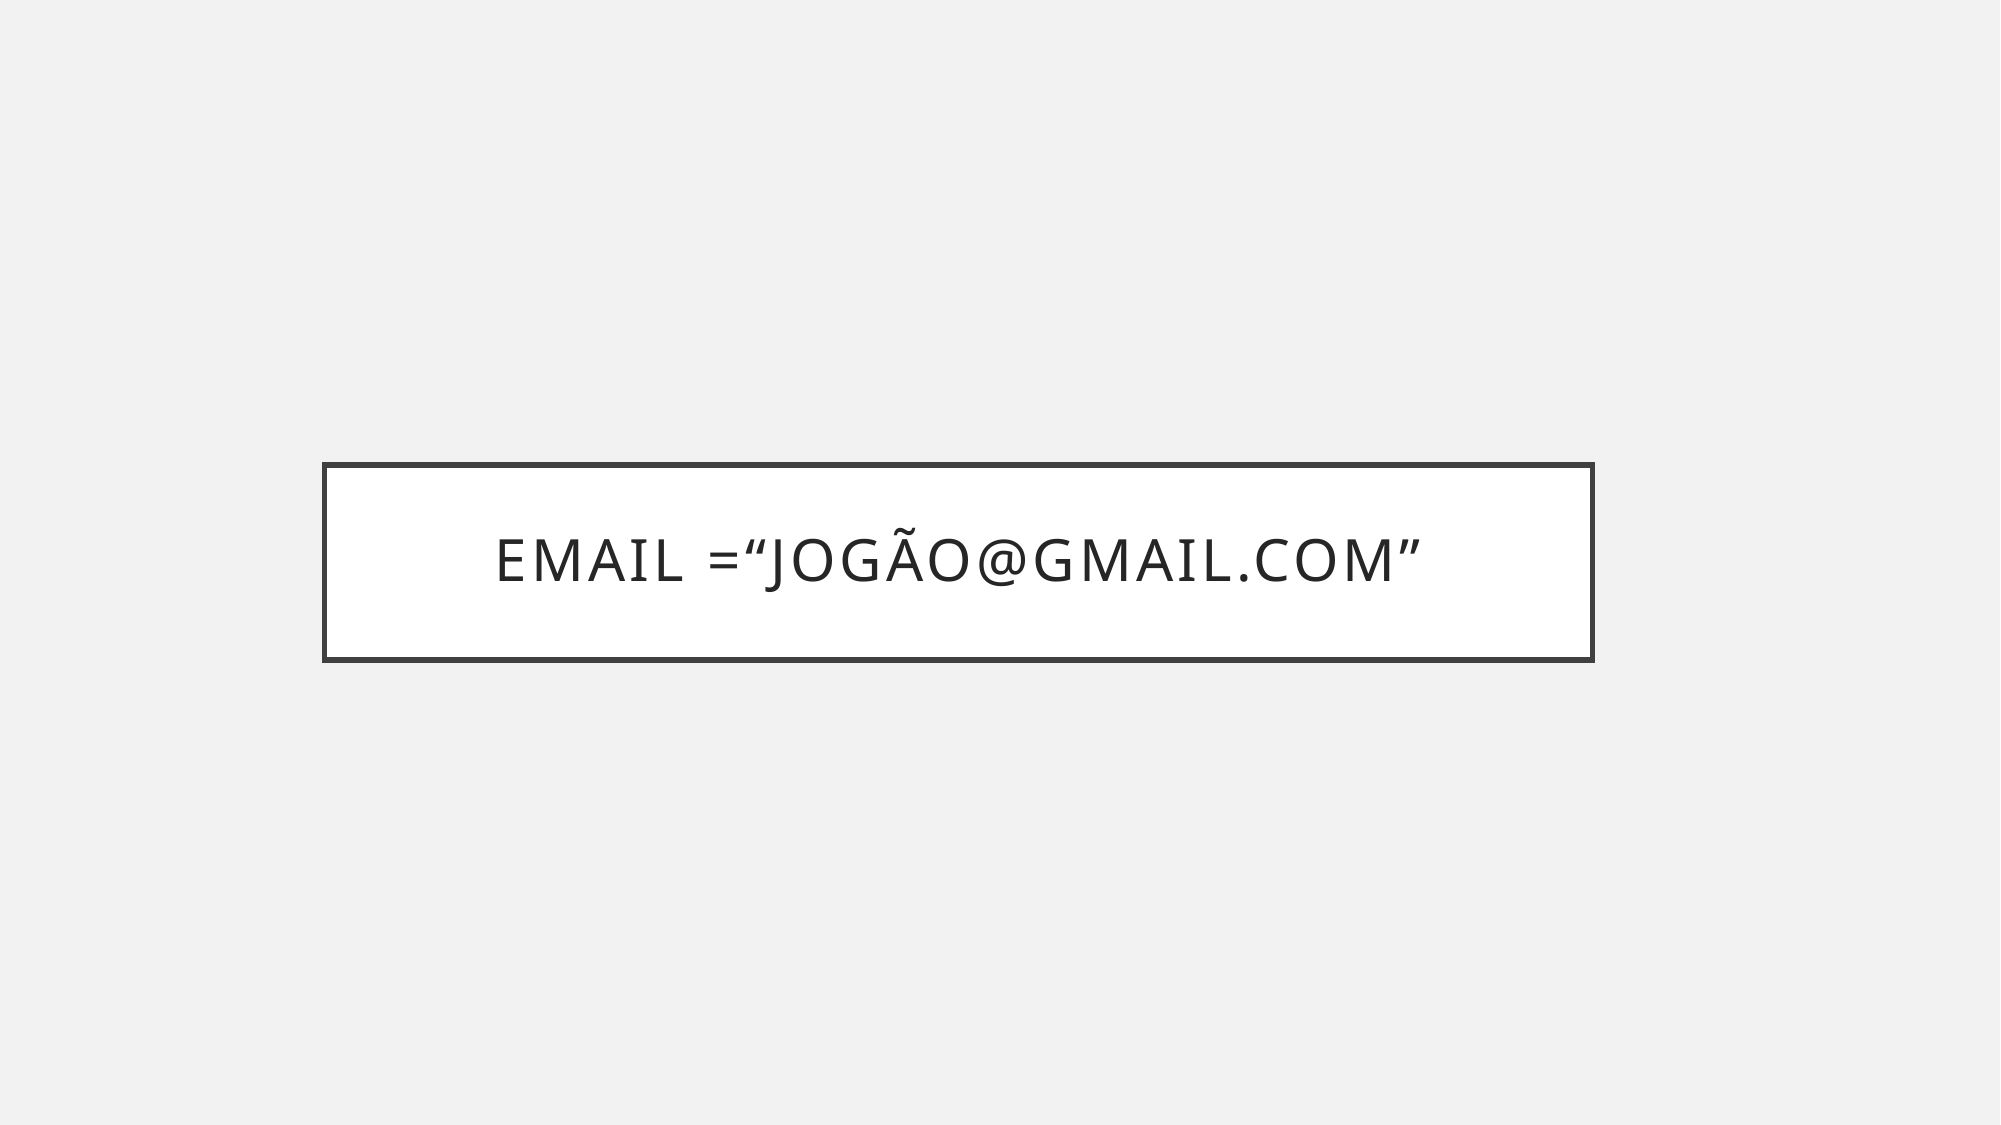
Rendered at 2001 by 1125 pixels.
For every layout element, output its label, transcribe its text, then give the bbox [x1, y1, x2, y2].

title Email =“jogão@gmail.com” [322, 462, 1595, 663]
